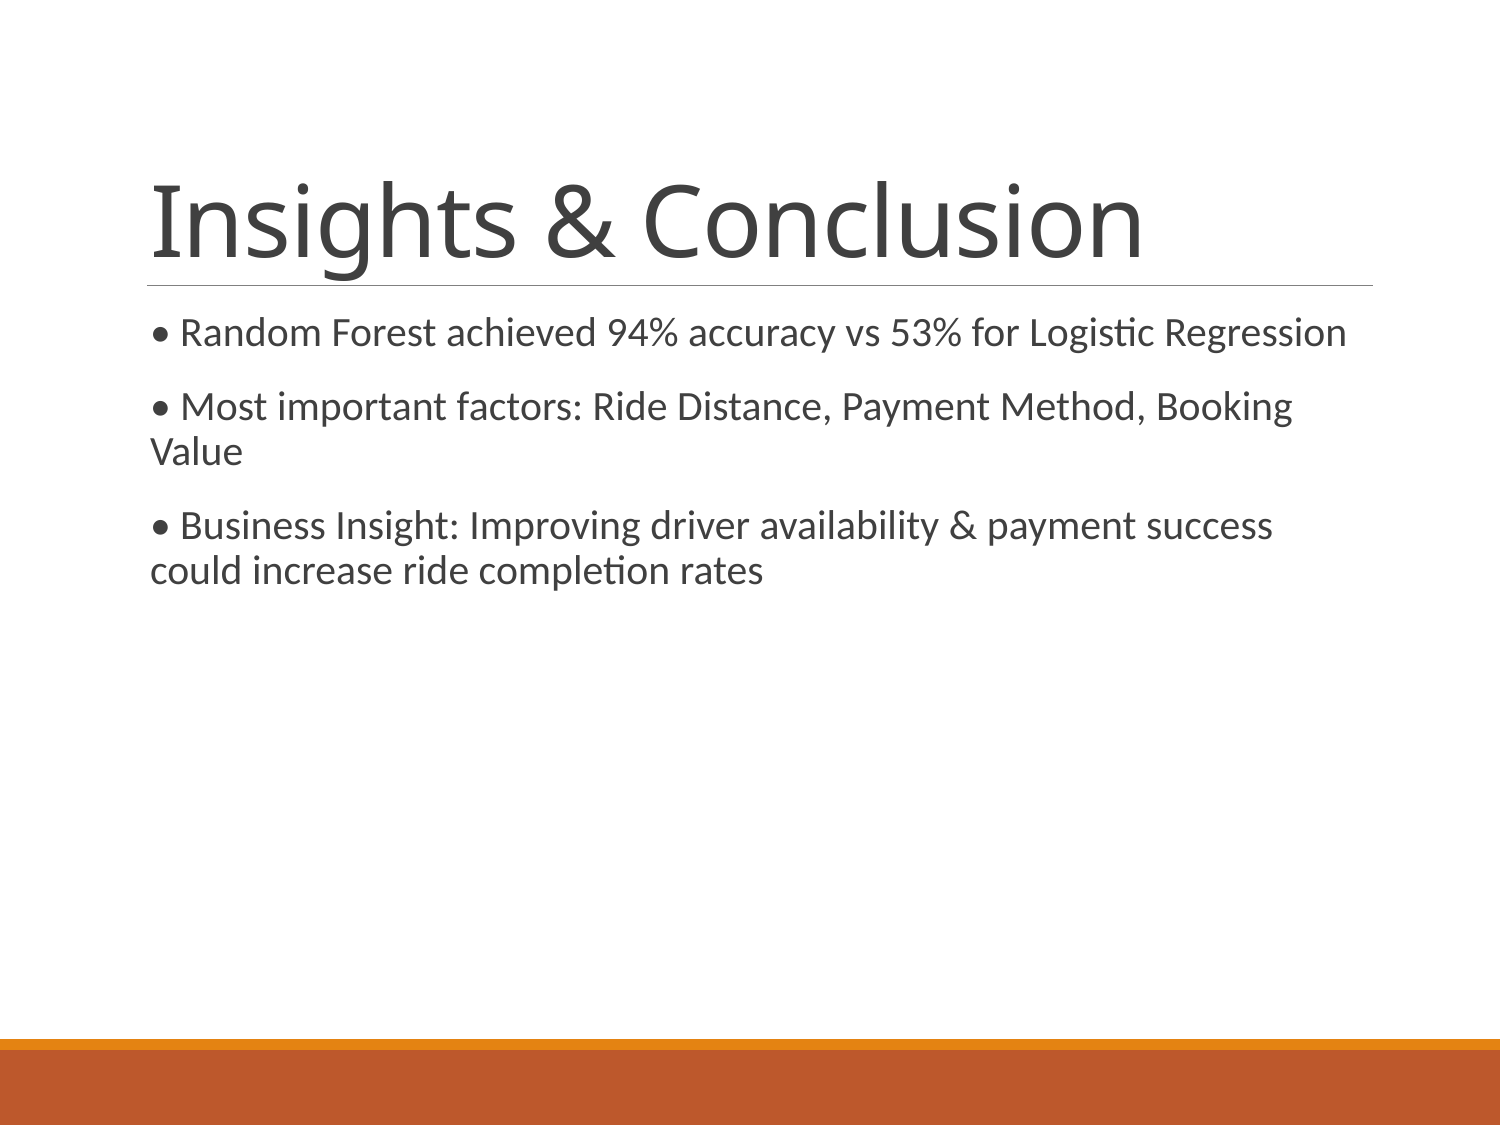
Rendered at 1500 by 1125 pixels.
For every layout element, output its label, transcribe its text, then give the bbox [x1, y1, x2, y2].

title Insights & Conclusion [135, 47, 1373, 285]
list • Random Forest achieved 94% accuracy vs 53% for Logistic Regression • Most important factors: Ride Distance, Payment Method, Booking Value • Business Insight: Improving driver availability & payment success could increase ride completion rates [135, 302, 1373, 963]
